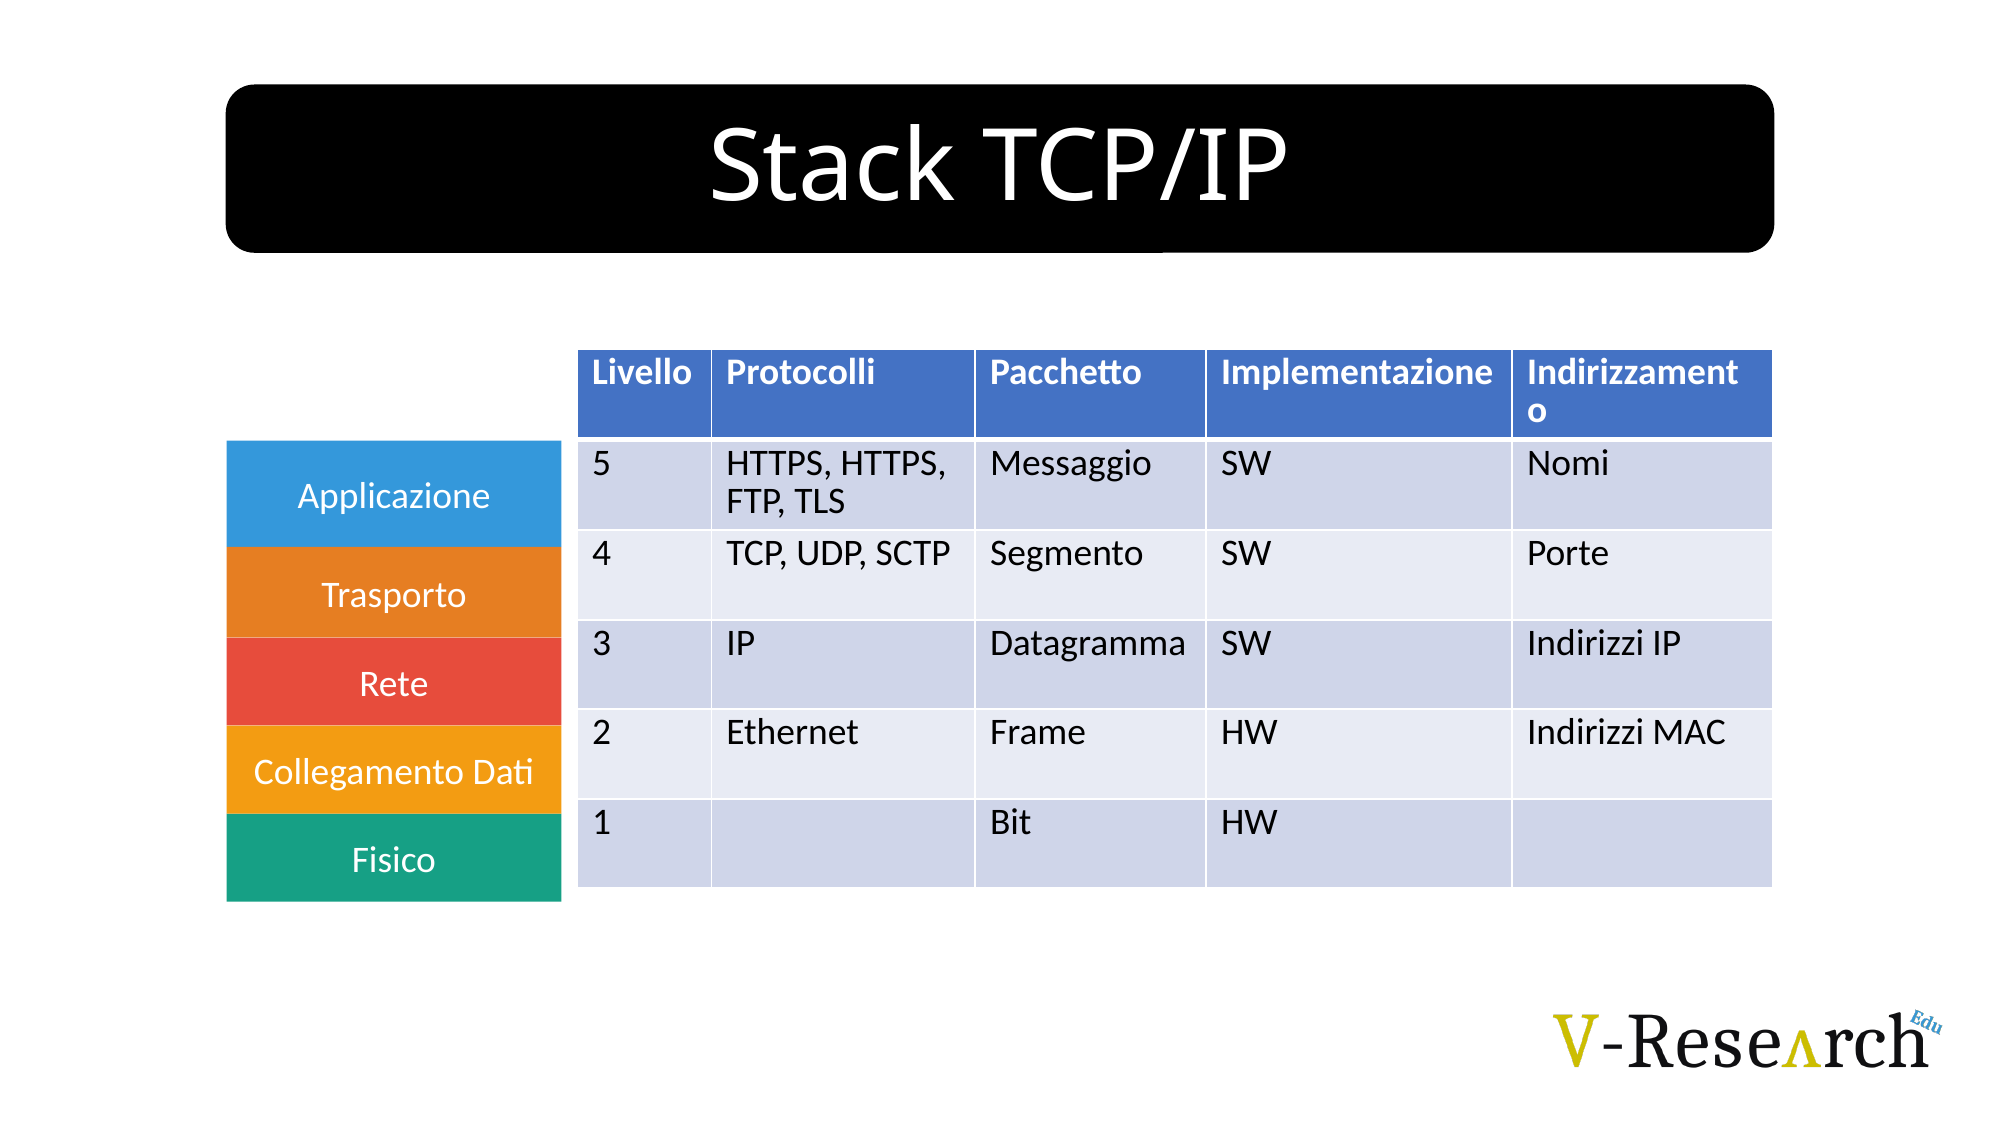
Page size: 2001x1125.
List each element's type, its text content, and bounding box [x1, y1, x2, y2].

table_cell [712, 800, 974, 887]
table_header Implementazione [1207, 350, 1511, 437]
table_cell Porte [1513, 531, 1772, 619]
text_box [226, 440, 562, 902]
table_header Livello [578, 350, 711, 437]
table_cell 2 [578, 710, 711, 798]
table_cell Segmento [976, 531, 1205, 619]
table_cell SW [1207, 442, 1511, 529]
table_cell Indirizzi MAC [1513, 710, 1772, 798]
table_cell SW [1207, 531, 1511, 619]
table_cell Nomi [1513, 442, 1772, 529]
title Stack TCP/IP [137, 59, 1863, 278]
table_header Protocolli [712, 350, 974, 437]
table_cell IP [712, 621, 974, 708]
table_header Indirizzamento [1513, 350, 1772, 437]
table_cell 5 [578, 442, 711, 529]
table_cell HTTPS, HTTPS, FTP, TLS [712, 442, 974, 529]
table_cell Ethernet [712, 710, 974, 798]
table_cell TCP, UDP, SCTP [712, 531, 974, 619]
picture [1548, 1005, 1945, 1071]
table_cell SW [1207, 621, 1511, 708]
table_cell 3 [578, 621, 711, 708]
table_header Pacchetto [976, 350, 1205, 437]
table_cell 4 [578, 531, 711, 619]
table_cell HW [1207, 710, 1511, 798]
table_cell 1 [578, 800, 711, 887]
table_cell HW [1207, 800, 1511, 887]
table_cell Bit [976, 800, 1205, 887]
table_cell Messaggio [976, 442, 1205, 529]
table_cell Frame [976, 710, 1205, 798]
table_cell Datagramma [976, 621, 1205, 708]
table_cell [1513, 800, 1772, 887]
table_cell Indirizzi IP [1513, 621, 1772, 708]
